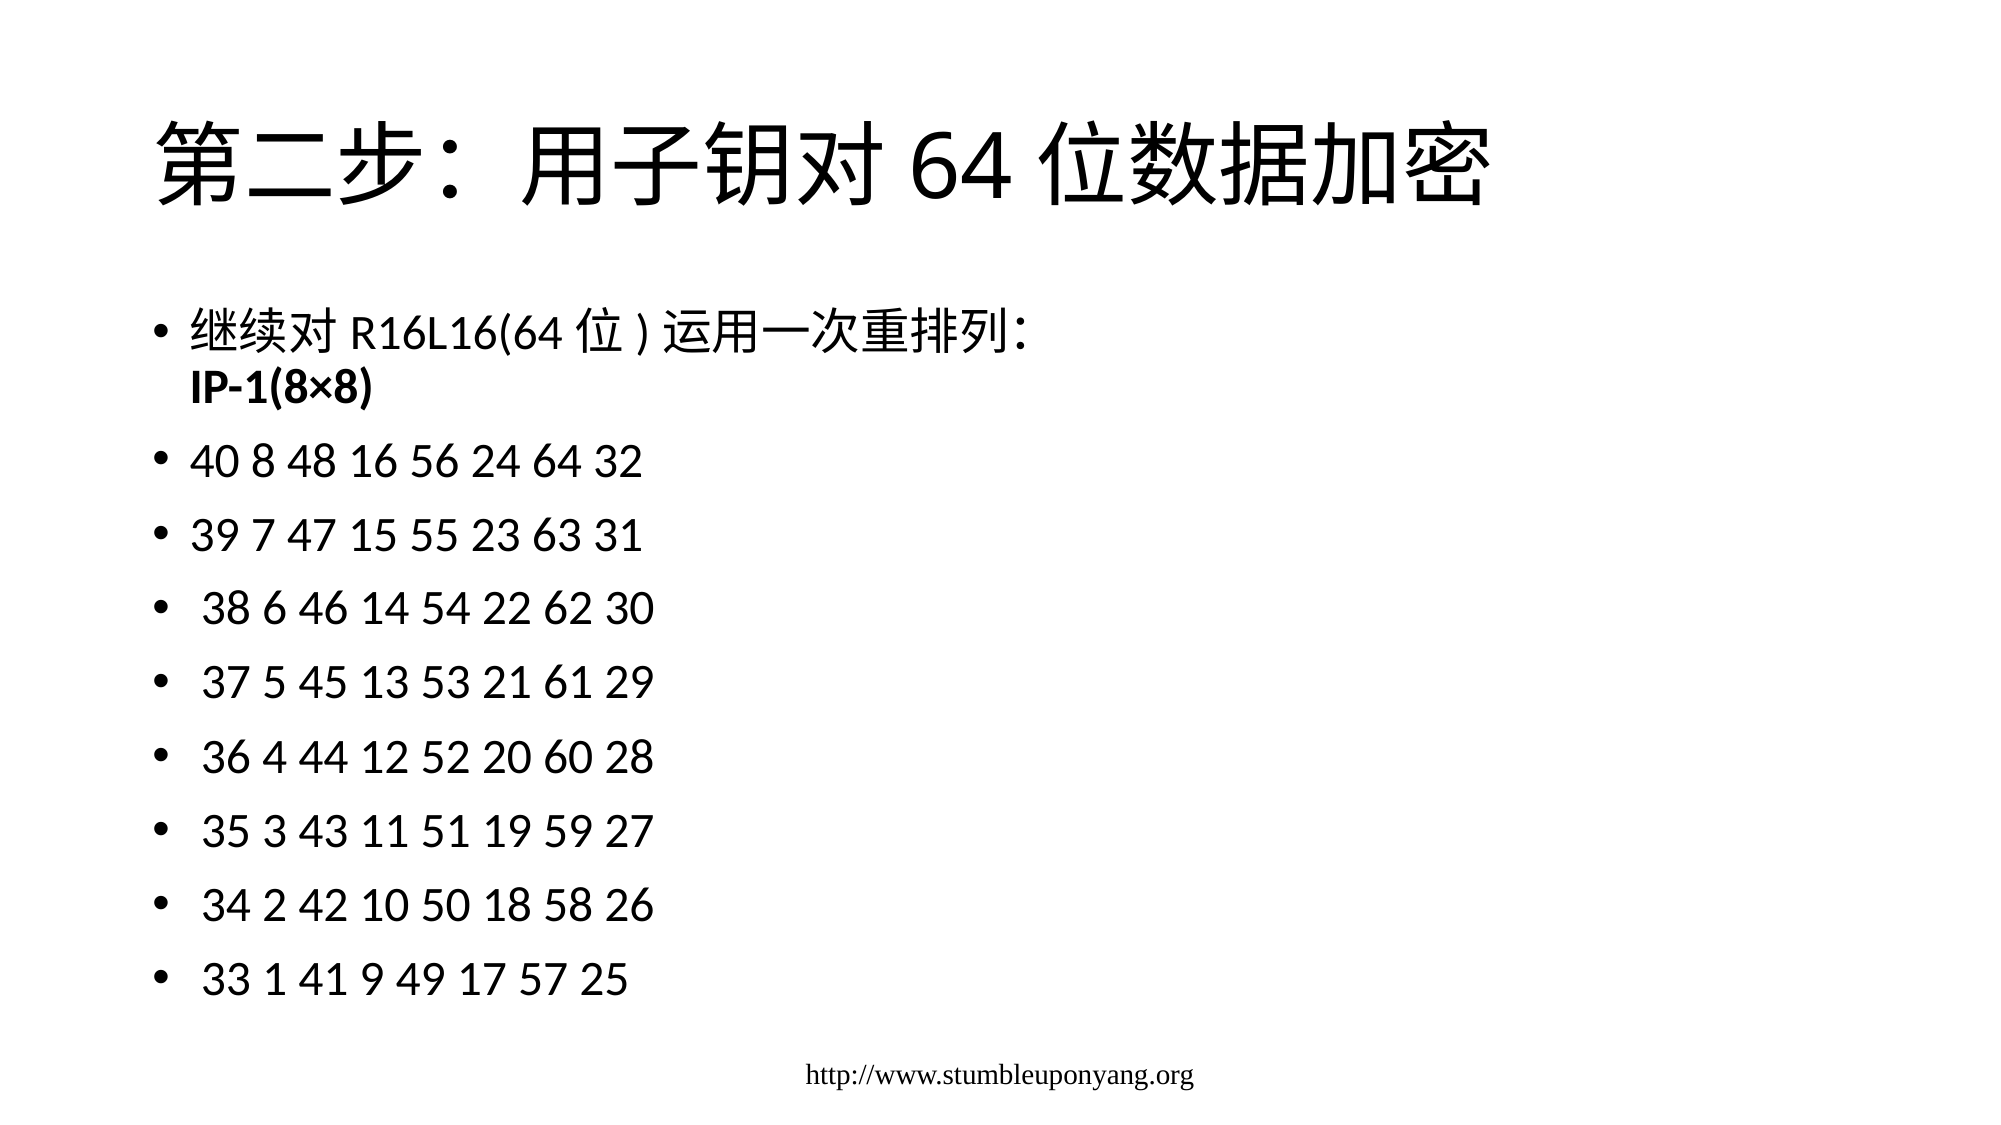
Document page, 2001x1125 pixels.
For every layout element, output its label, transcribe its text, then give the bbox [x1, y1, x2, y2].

list 继续对R16L16(64位)运用一次重排列： IP-1(8×8) 40 8 48 16 56 24 64 32 39 7 47 15 55 23 63 31 38 6 46 14 54 22 62 30 37 5 45 13 53 21 61 29 36 4 44 12 52 20 60 28 35 3 43 11 51 19 59 27 34 2 42 10 50 18 58 26 33 1 41 9 49 17 57 25 [137, 299, 1863, 1014]
footer http://www.stumbleuponyang.org [662, 1042, 1338, 1103]
title 第二步：用子钥对64位数据加密 [137, 59, 1863, 278]
